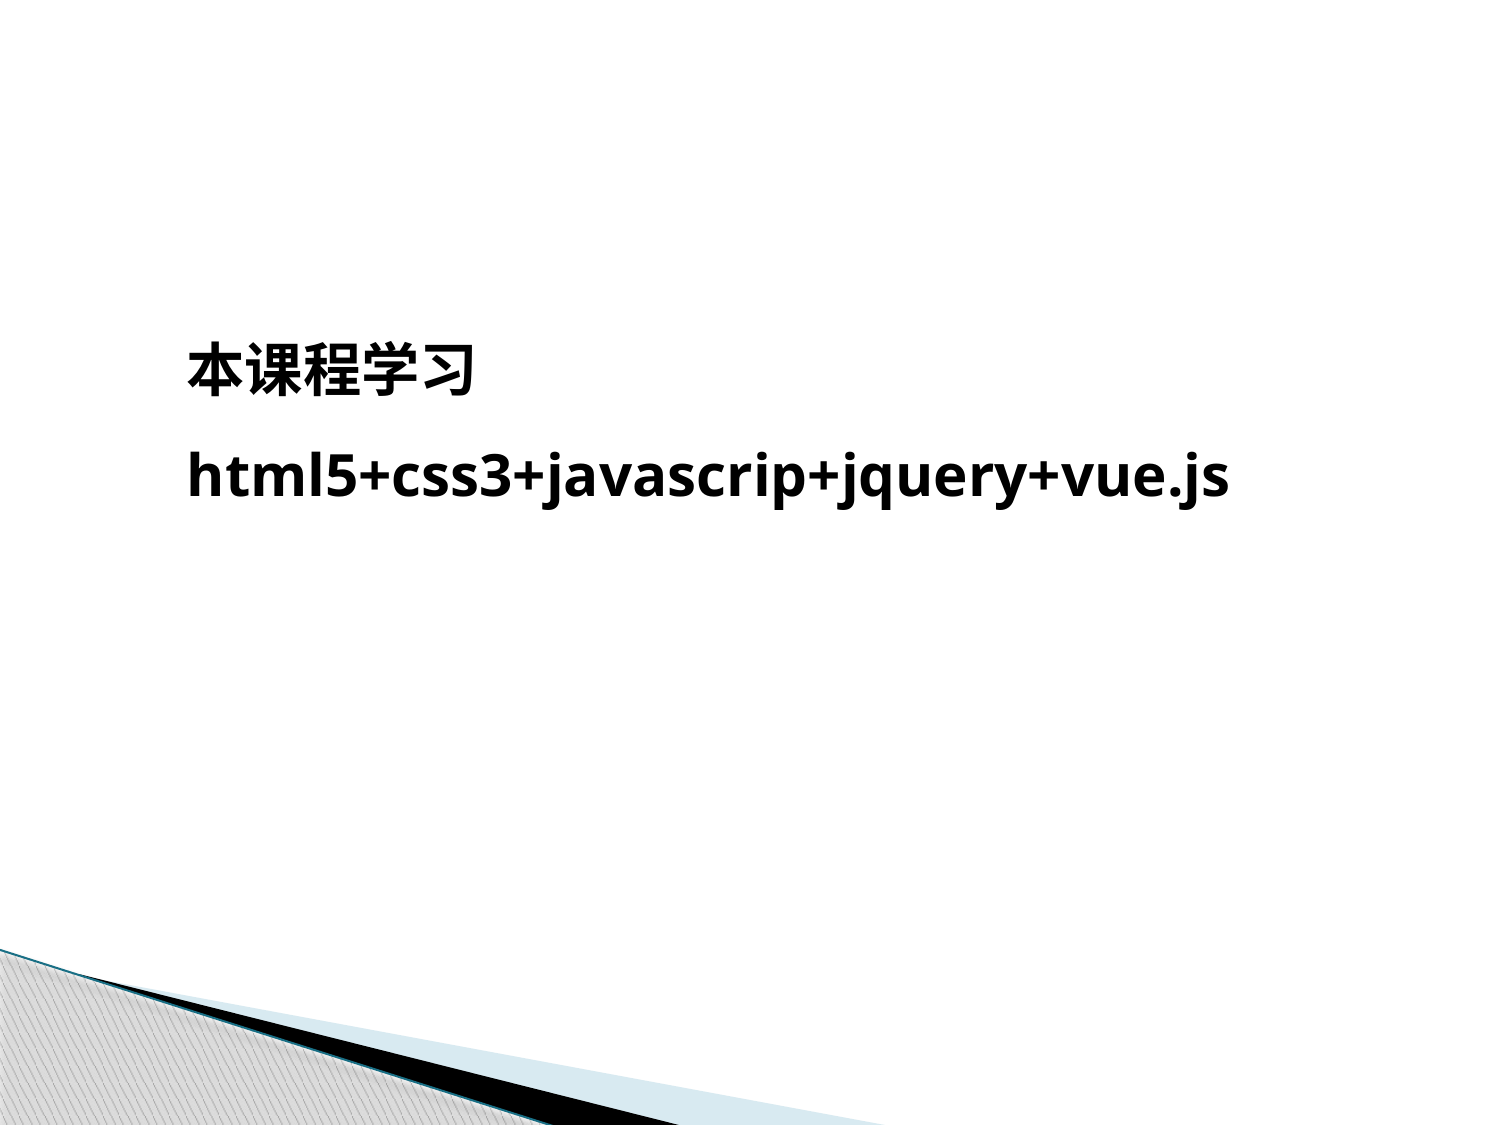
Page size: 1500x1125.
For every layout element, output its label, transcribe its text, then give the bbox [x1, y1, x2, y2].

text_box 本课程学习 html5+css3+javascrip+jquery+vue.js [171, 290, 1365, 516]
